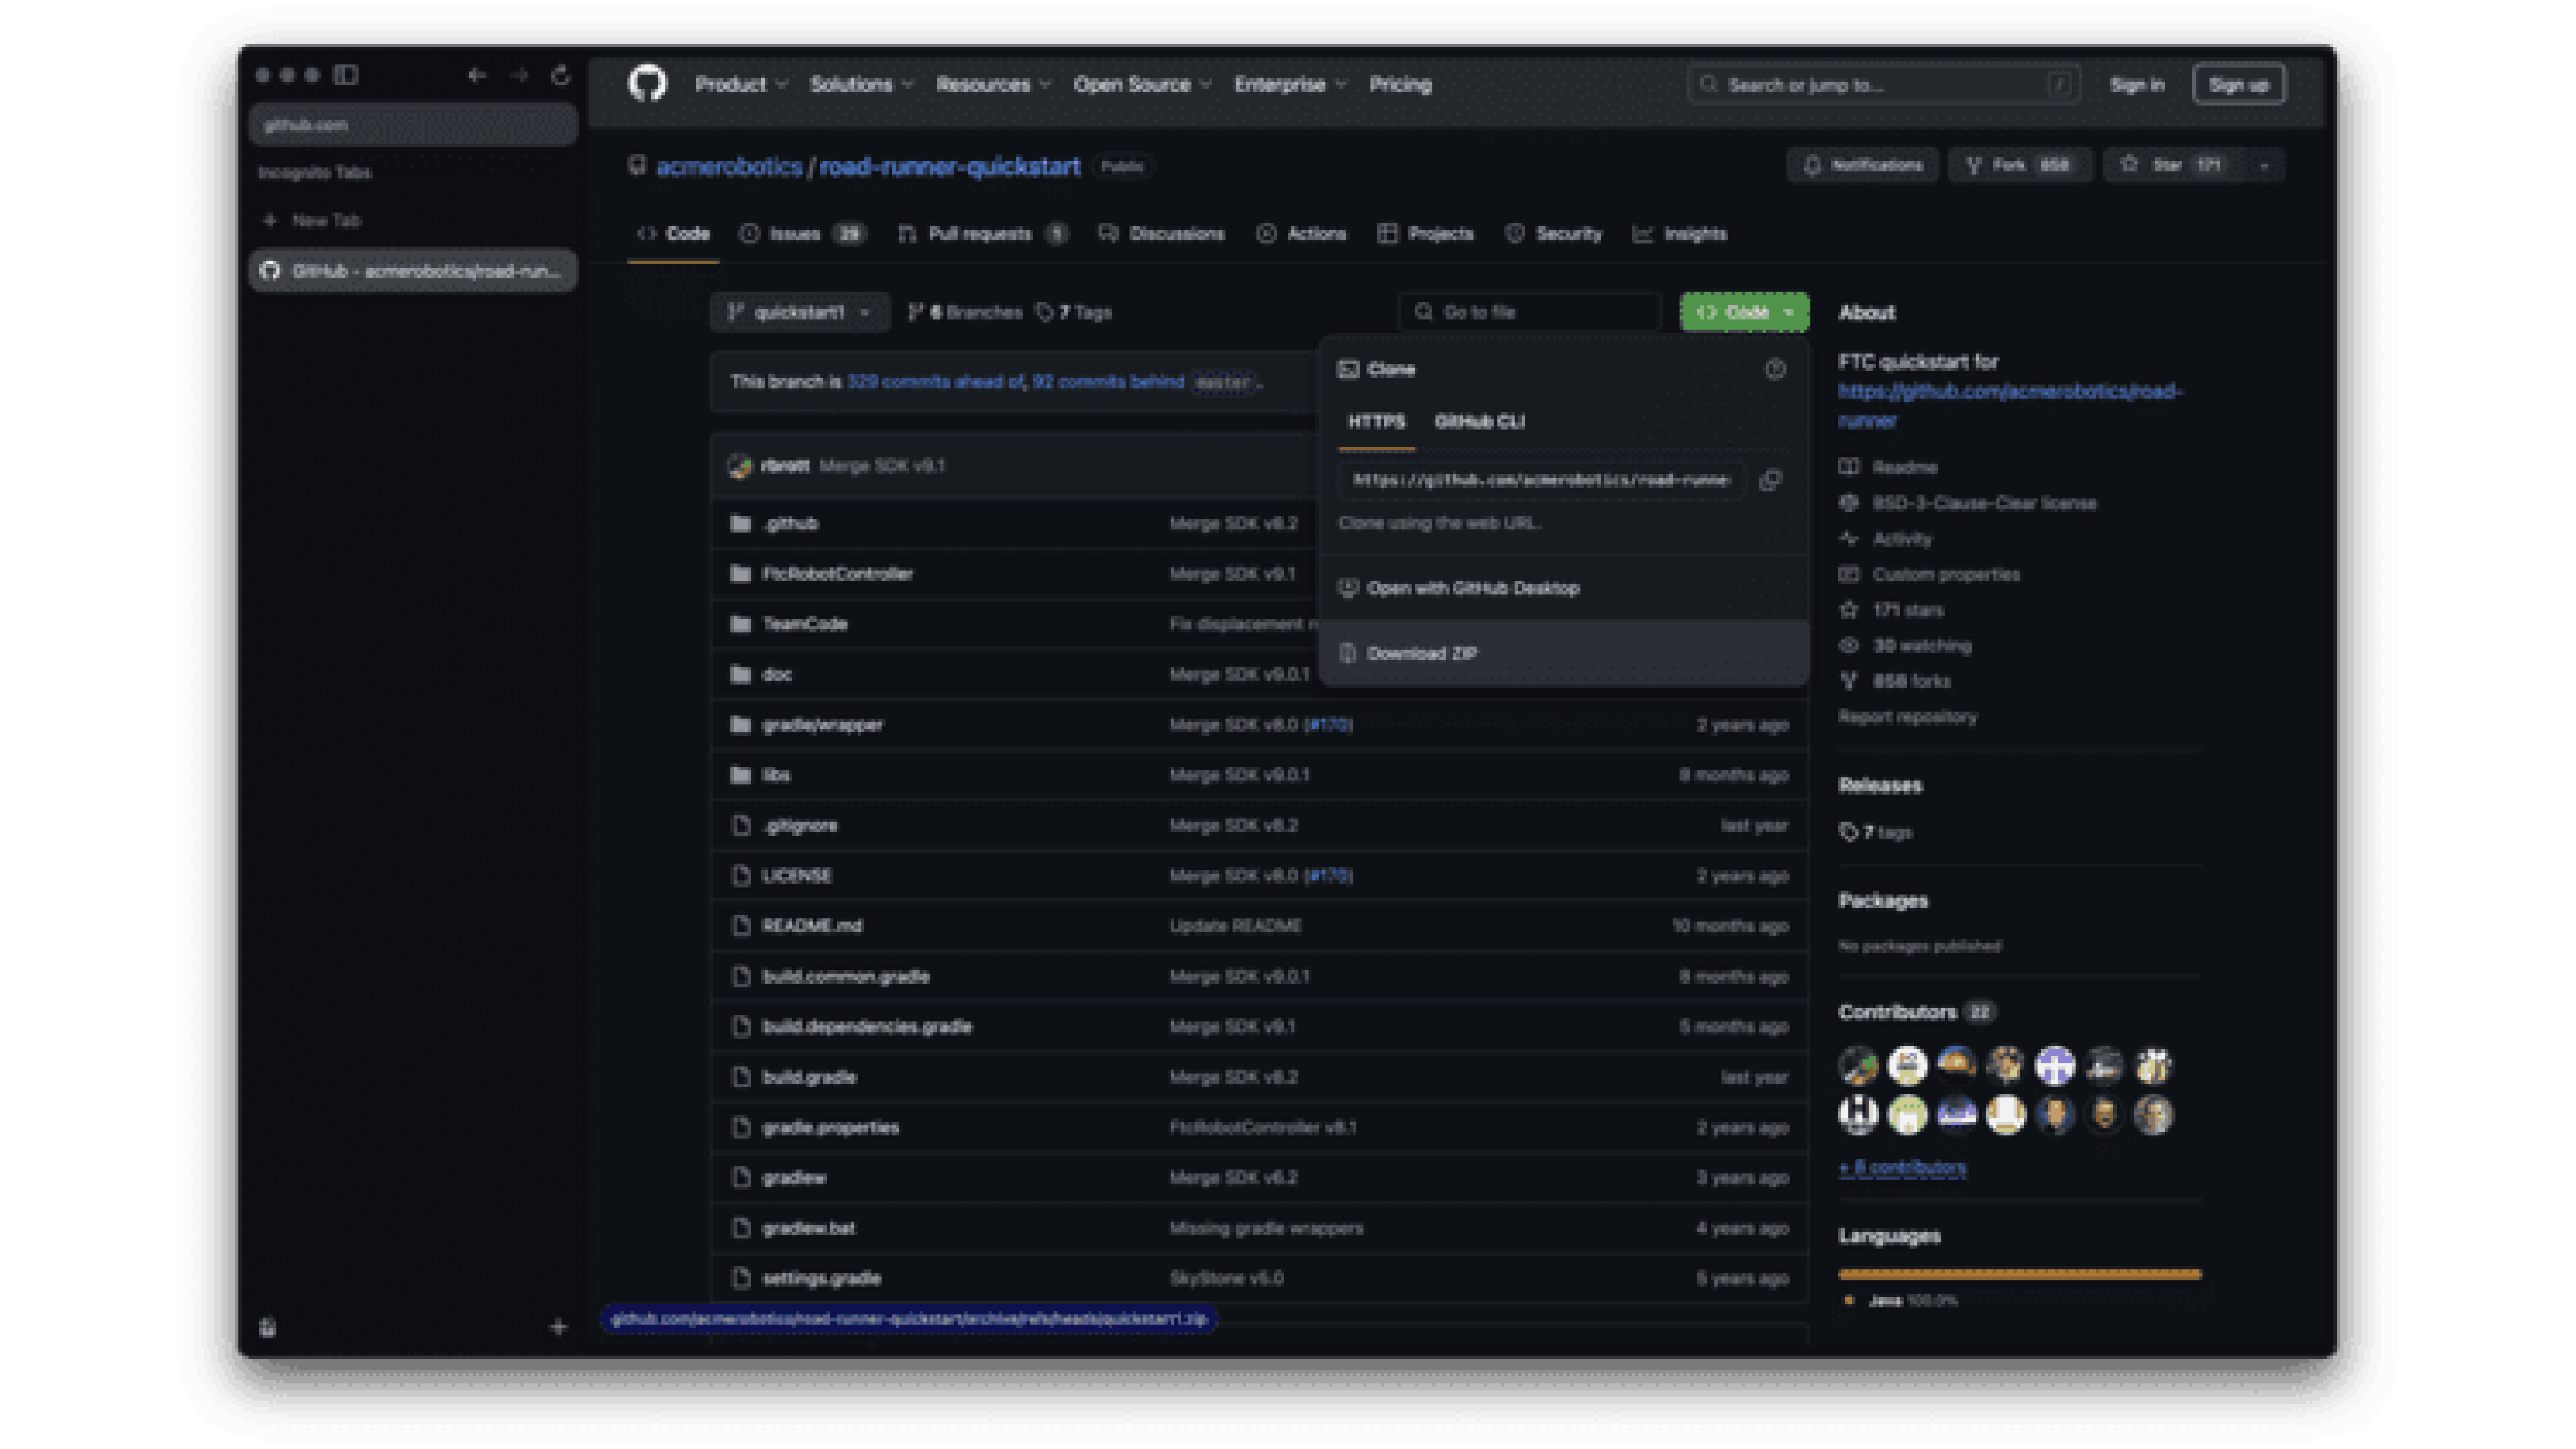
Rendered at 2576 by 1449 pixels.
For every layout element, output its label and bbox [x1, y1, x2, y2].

picture [170, 0, 2406, 1449]
